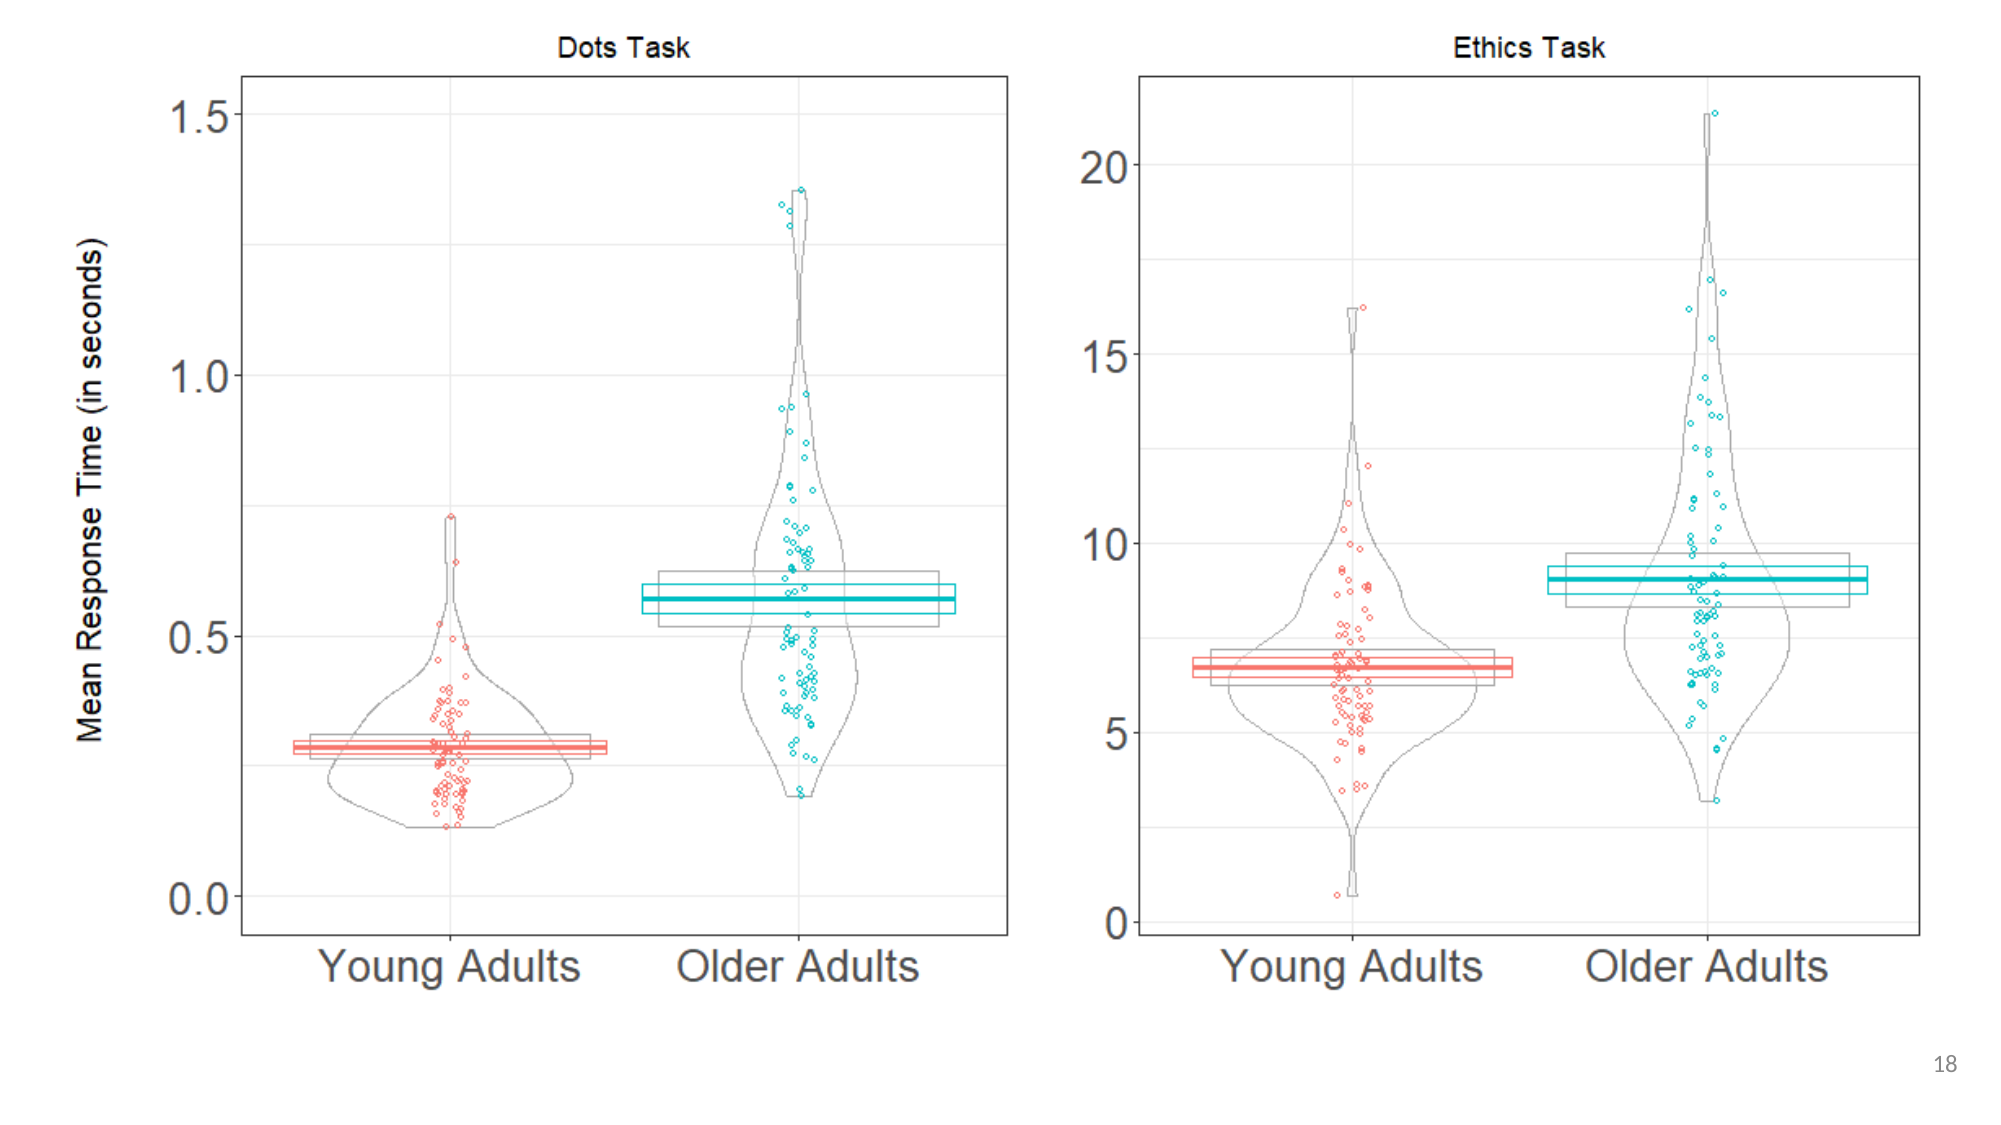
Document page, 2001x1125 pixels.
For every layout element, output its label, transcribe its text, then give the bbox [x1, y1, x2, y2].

picture [67, 0, 1933, 1049]
slide_number 18 [1853, 1019, 1974, 1106]
